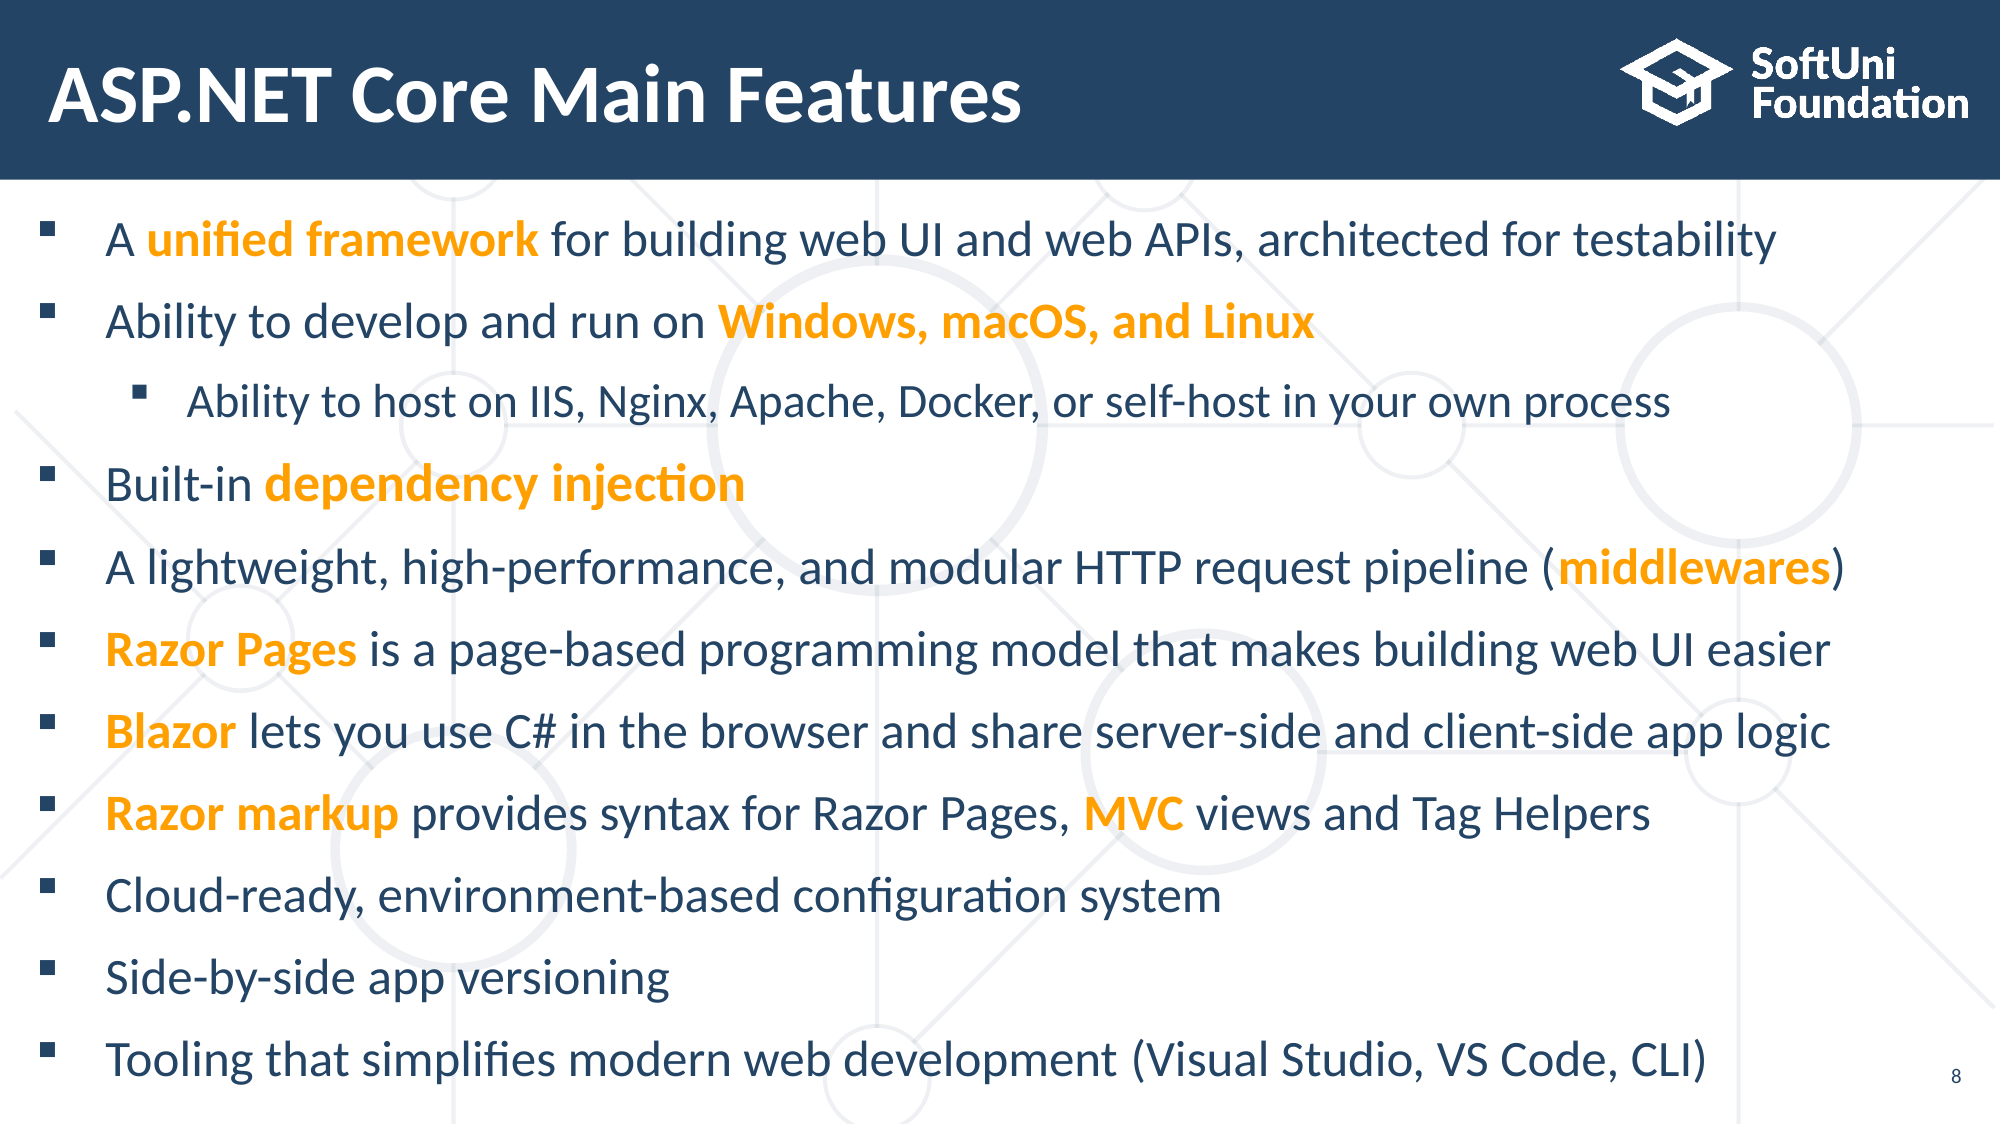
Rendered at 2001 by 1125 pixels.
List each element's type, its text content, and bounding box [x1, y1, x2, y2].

title ASP.NET Core Main Features [31, 16, 1591, 162]
list A unified framework for building web UI and web APIs, architected for testability Ability to develop and run on Windows, macOS, and Linux Ability to host on IIS, Nginx, Apache, Docker, or self-host in your own process Built-in dependency injection A lightweight, high-performance, and modular HTTP request pipeline (middlewares) Razor Pages is a page-based programming model that makes building web UI easier Blazor lets you use C# in the browser and share server-side and client-side app logic Razor markup provides syntax for Razor Pages, MVC views and Tag Helpers Cloud-ready, environment-based configuration system Side-by-side app versioning Tooling that simplifies modern web development (Visual Studio, VS Code, CLI) [18, 196, 1988, 1109]
slide_number 8 [1897, 1049, 1968, 1101]
picture [1619, 38, 1968, 126]
